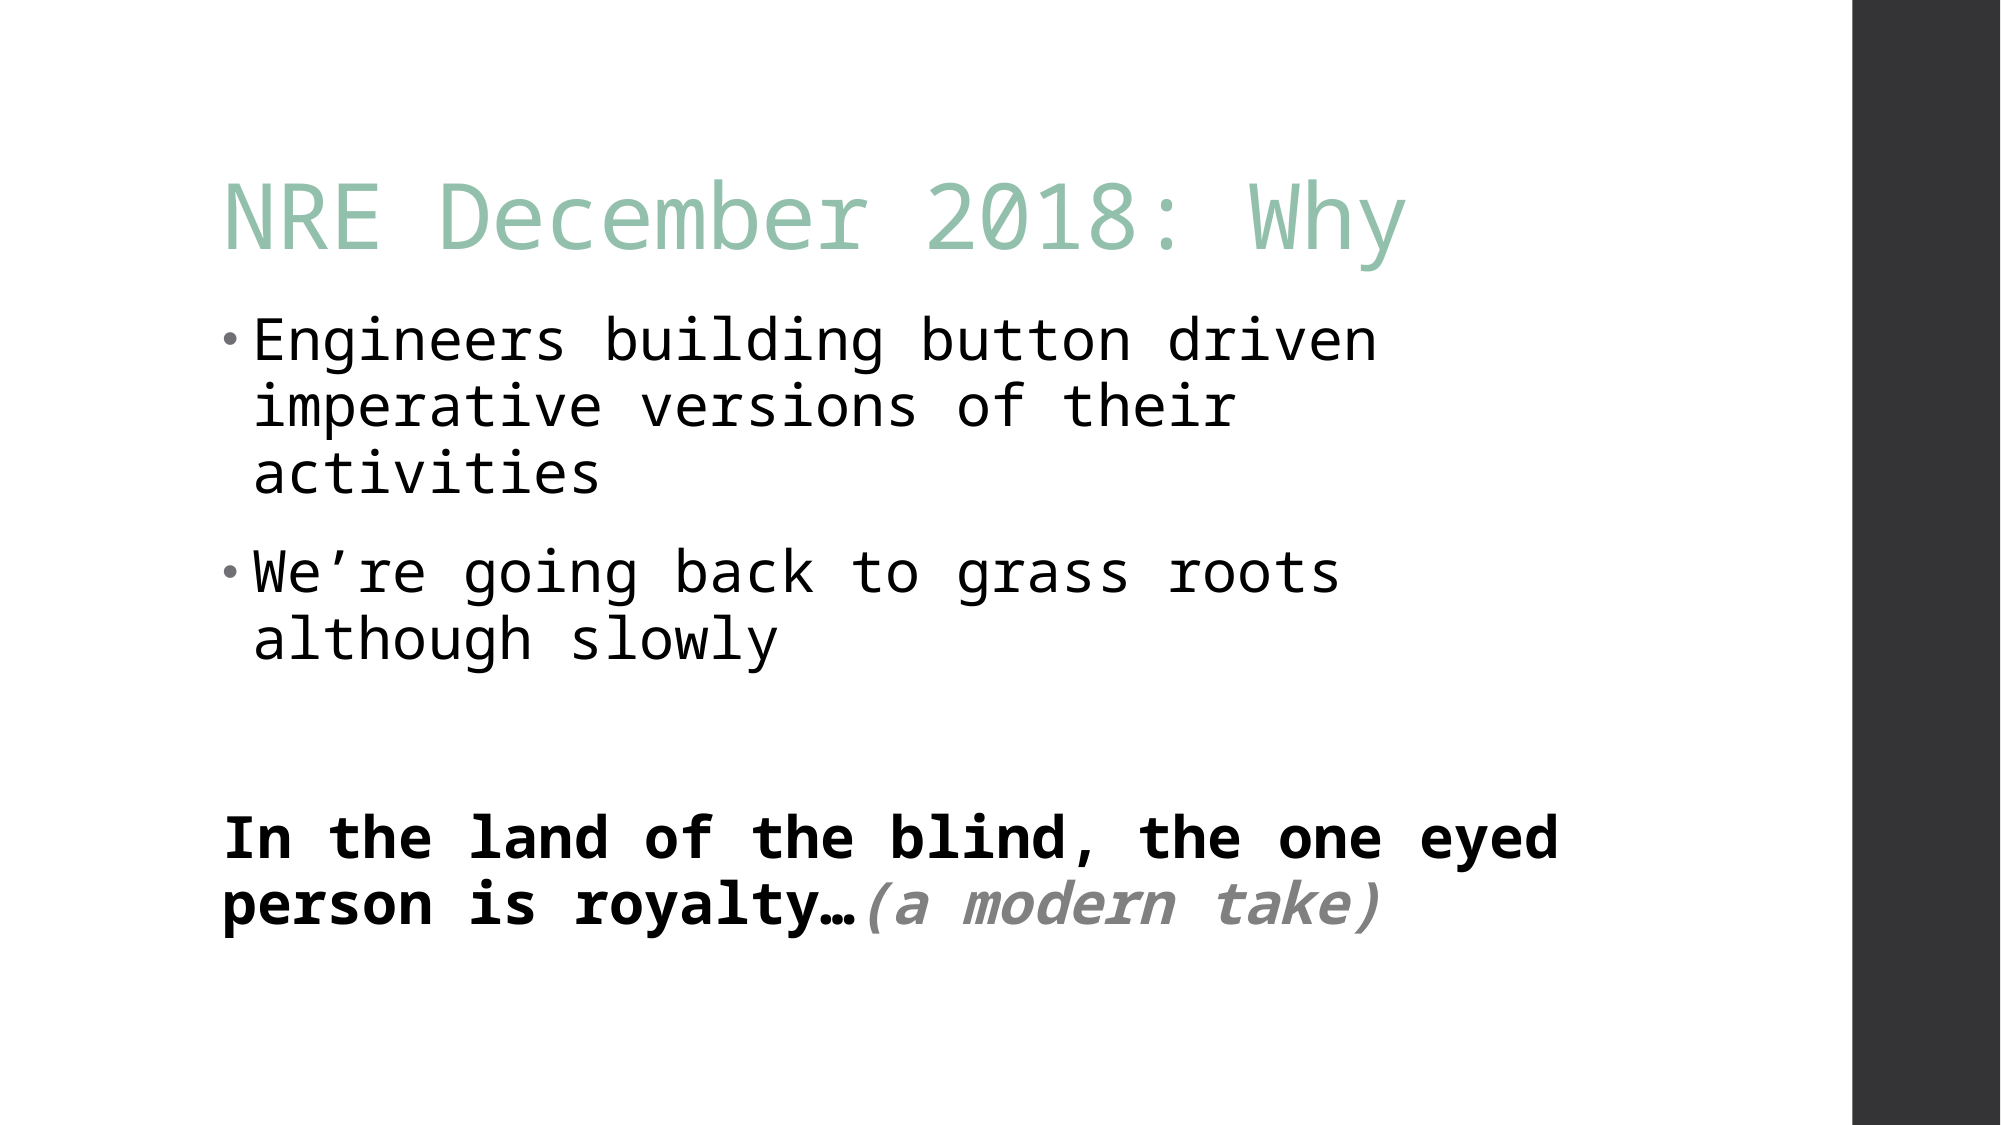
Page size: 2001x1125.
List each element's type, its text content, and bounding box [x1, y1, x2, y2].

list Engineers building button driven imperative versions of their activities We’re going back to grass roots although slowly In the land of the blind, the one eyed person is royalty…(a modern take) [206, 299, 1617, 1014]
title NRE December 2018: Why [206, 60, 1797, 278]
